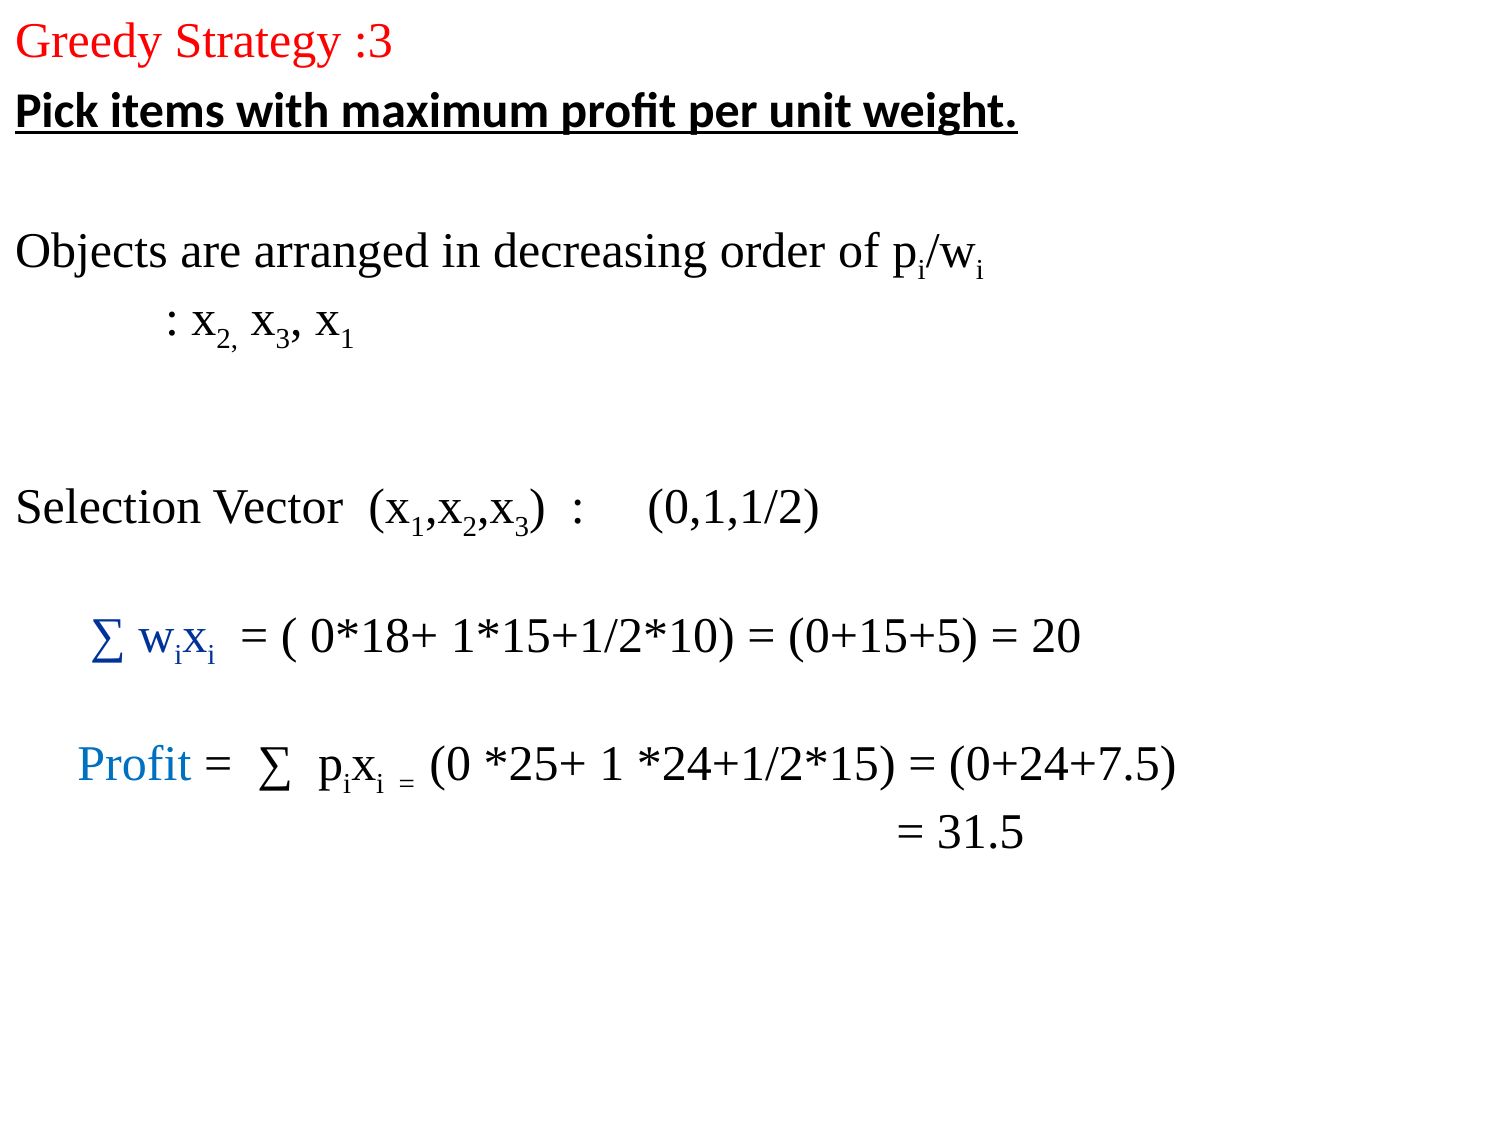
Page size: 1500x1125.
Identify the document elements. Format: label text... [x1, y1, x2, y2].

list Greedy Strategy :3 Pick items with maximum profit per unit weight. Objects are arranged in decreasing order of pi/wi : x2, x3, x1 Selection Vector (x1,x2,x3) : (0,1,1/2) ∑ wixi = ( 0*18+ 1*15+1/2*10) = (0+15+5) = 20 Profit = ∑ pixi = (0 *25+ 1 *24+1/2*15) = (0+24+7.5) = 31.5 [0, 0, 1500, 1050]
